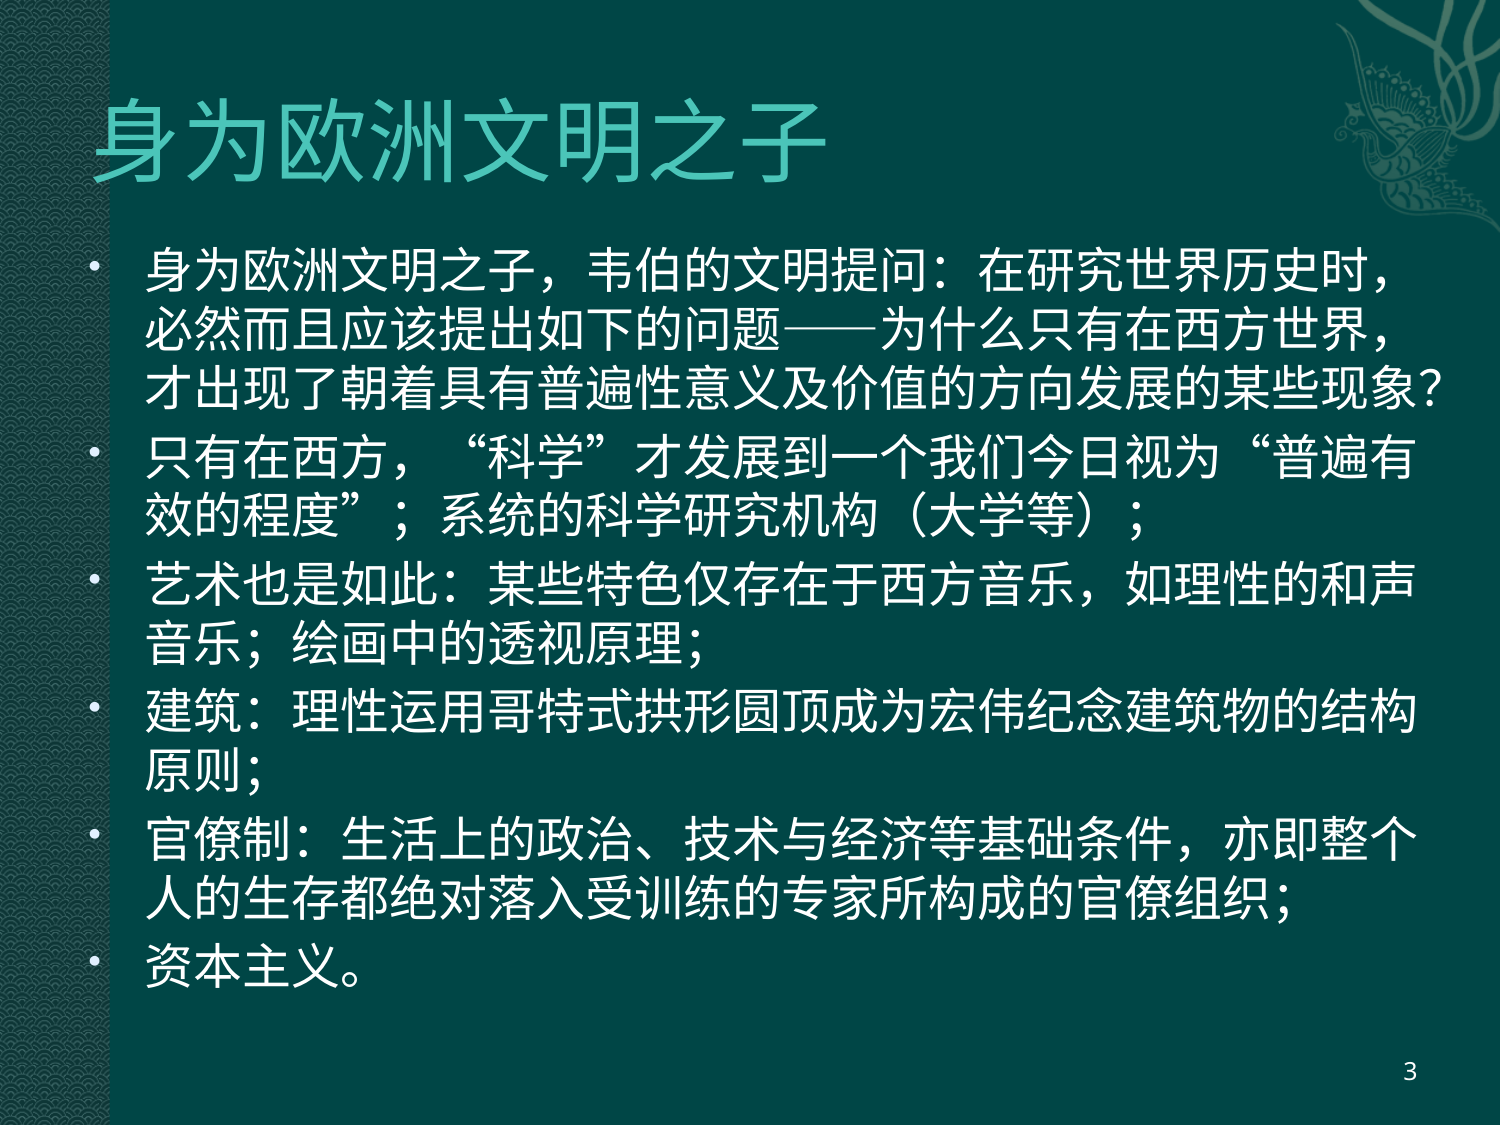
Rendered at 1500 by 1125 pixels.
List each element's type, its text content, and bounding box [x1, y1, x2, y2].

list 身为欧洲文明之子，韦伯的文明提问：在研究世界历史时，必然而且应该提出如下的问题——为什么只有在西方世界，才出现了朝着具有普遍性意义及价值的方向发展的某些现象？ 只有在西方，“科学”才发展到一个我们今日视为“普遍有效的程度”；系统的科学研究机构（大学等）； 艺术也是如此：某些特色仅存在于西方音乐，如理性的和声音乐；绘画中的透视原理； 建筑：理性运用哥特式拱形圆顶成为宏伟纪念建筑物的结构原则； 官僚制：生活上的政治、技术与经济等基础条件，亦即整个人的生存都绝对落入受训练的专家所构成的官僚组织； 资本主义。 [75, 232, 1436, 1059]
picture [0, 0, 110, 1125]
title 身为欧洲文明之子 [75, 45, 1351, 232]
slide_number 3 [1074, 1042, 1425, 1103]
